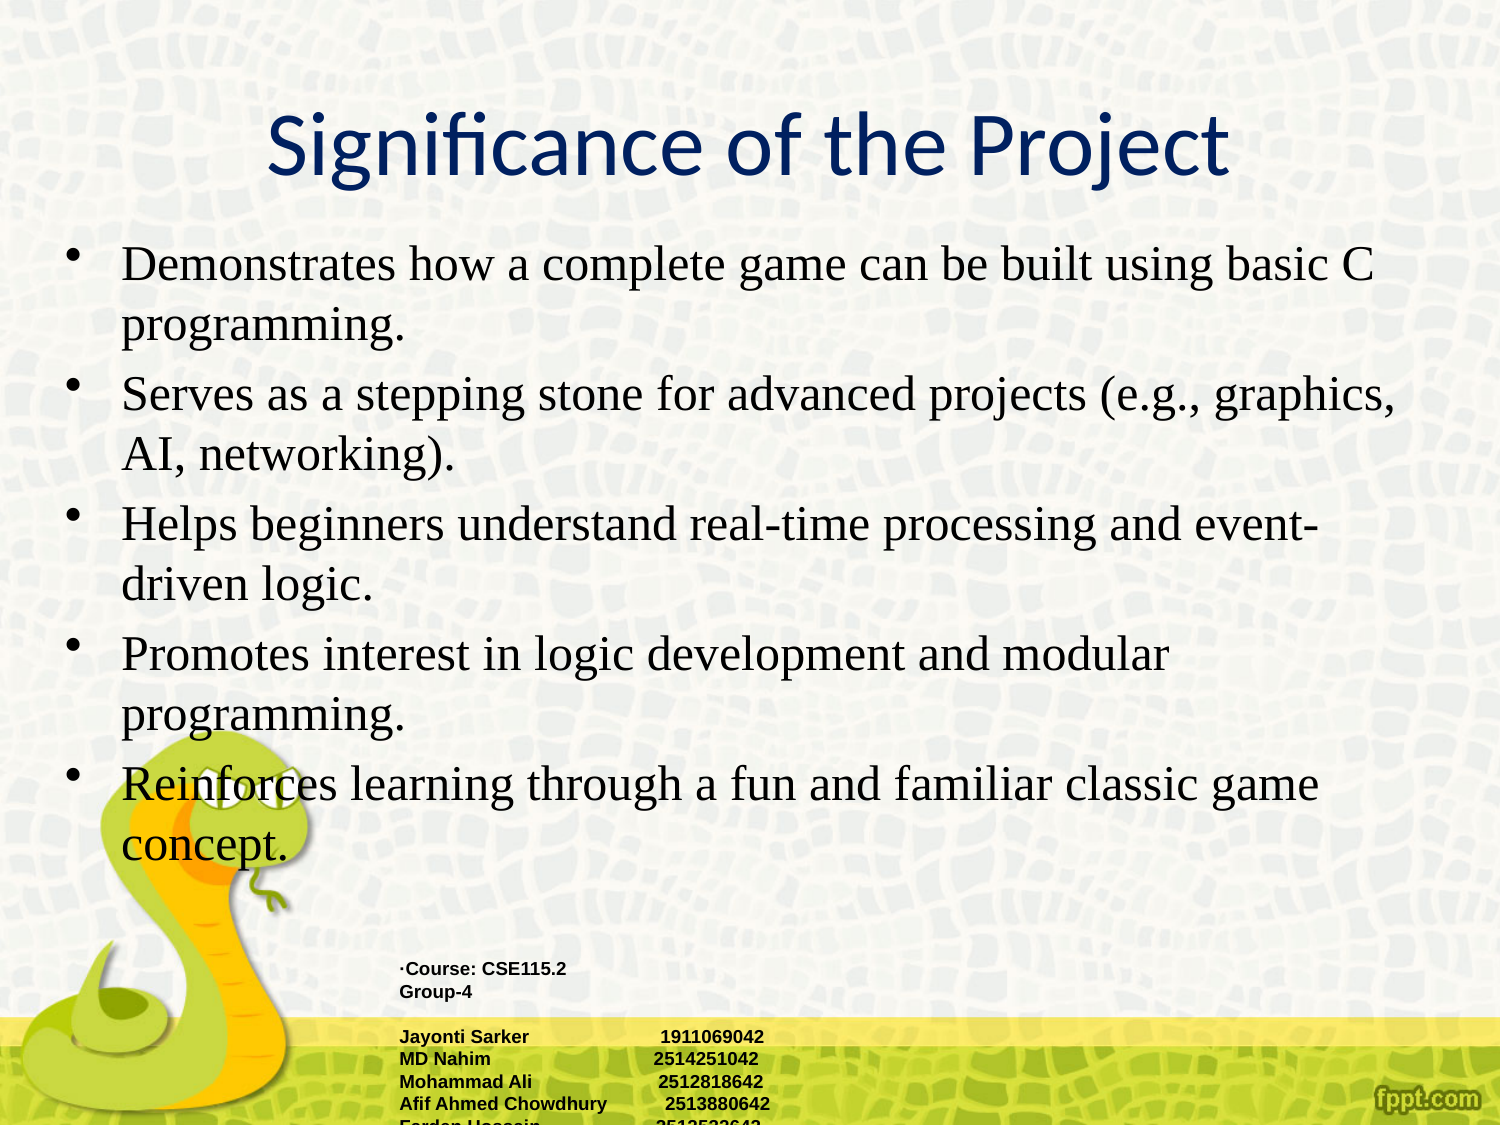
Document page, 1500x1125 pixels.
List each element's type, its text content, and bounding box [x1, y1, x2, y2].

title Significance of the Project [74, 44, 1426, 222]
list Demonstrates how a complete game can be built using basic C programming. Serves as a stepping stone for advanced projects (e.g., graphics, AI, networking). Helps beginners understand real-time processing and event-driven logic. Promotes interest in logic development and modular programming. Reinforces learning through a fun and familiar classic game concept. [49, 222, 1426, 1006]
picture [0, 0, 1500, 1125]
text_box ·Course: CSE115.2 Group-4 Jayonti Sarker 1911069042 MD Nahim 2514251042 Mohammad Ali 2512818642 Afif Ahmed Chowdhury 2513880642 Farden Hossain 2512532642 [384, 949, 1258, 1125]
